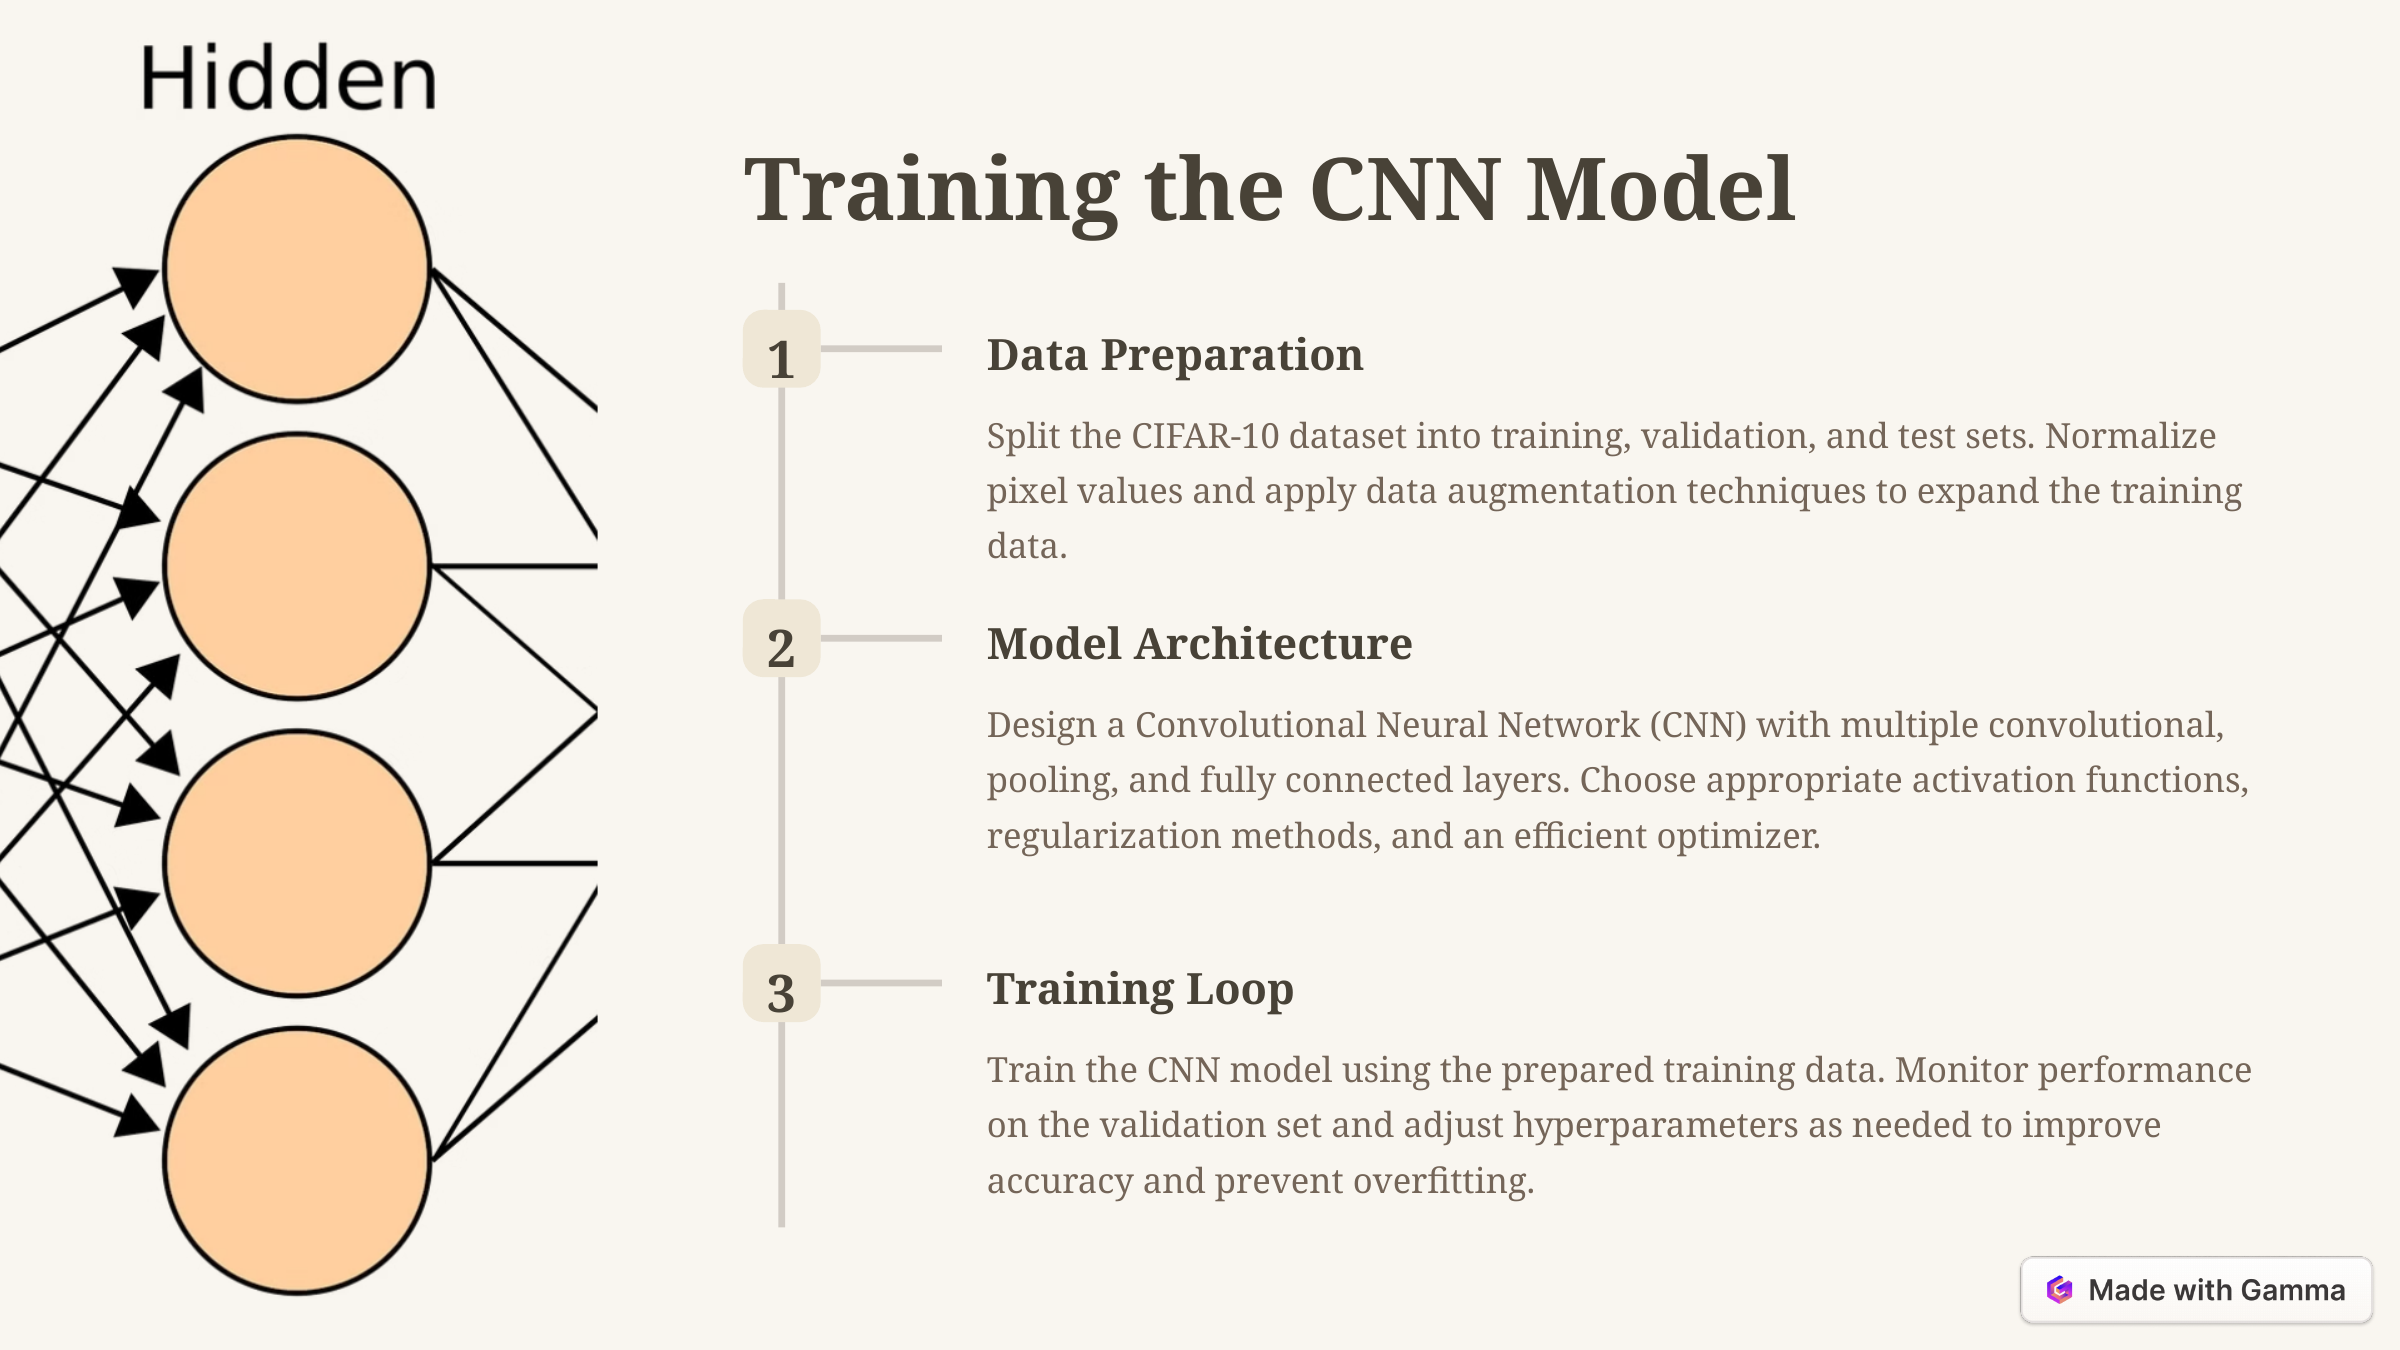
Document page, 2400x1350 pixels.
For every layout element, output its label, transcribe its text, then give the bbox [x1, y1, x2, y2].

text_box Model Architecture [972, 606, 1405, 661]
text_box [778, 678, 786, 944]
text_box [821, 345, 942, 353]
text_box Split the CIFAR-10 dataset into training, validation, and test sets. Normalize pixel values and apply data augmentation techniques to expand the training data. [972, 392, 2271, 503]
text_box 1 [769, 316, 794, 382]
text_box [778, 388, 786, 599]
text_box 3 [766, 950, 798, 1016]
text_box [599, 0, 2400, 1350]
text_box [778, 1023, 786, 1228]
text_box [742, 944, 821, 1023]
text_box [821, 979, 942, 987]
text_box 2 [766, 605, 798, 671]
picture [2008, 1244, 2385, 1335]
picture [0, 0, 599, 1350]
text_box Training Loop [972, 951, 1405, 1006]
text_box [821, 634, 942, 642]
text_box Train the CNN model using the prepared training data. Monitor performance on the validation set and adjust hyperparameters as needed to improve accuracy and prevent overfitting. [972, 1026, 2271, 1193]
text_box Training the CNN Model [729, 122, 1771, 231]
text_box [742, 599, 821, 678]
text_box Design a Convolutional Neural Network (CNN) with multiple convolutional, pooling, and fully connected layers. Choose appropriate activation functions, regularization methods, and an efficient optimizer. [972, 681, 2271, 848]
text_box [742, 309, 821, 388]
text_box [778, 282, 786, 309]
text_box Data Preparation [972, 317, 1405, 372]
